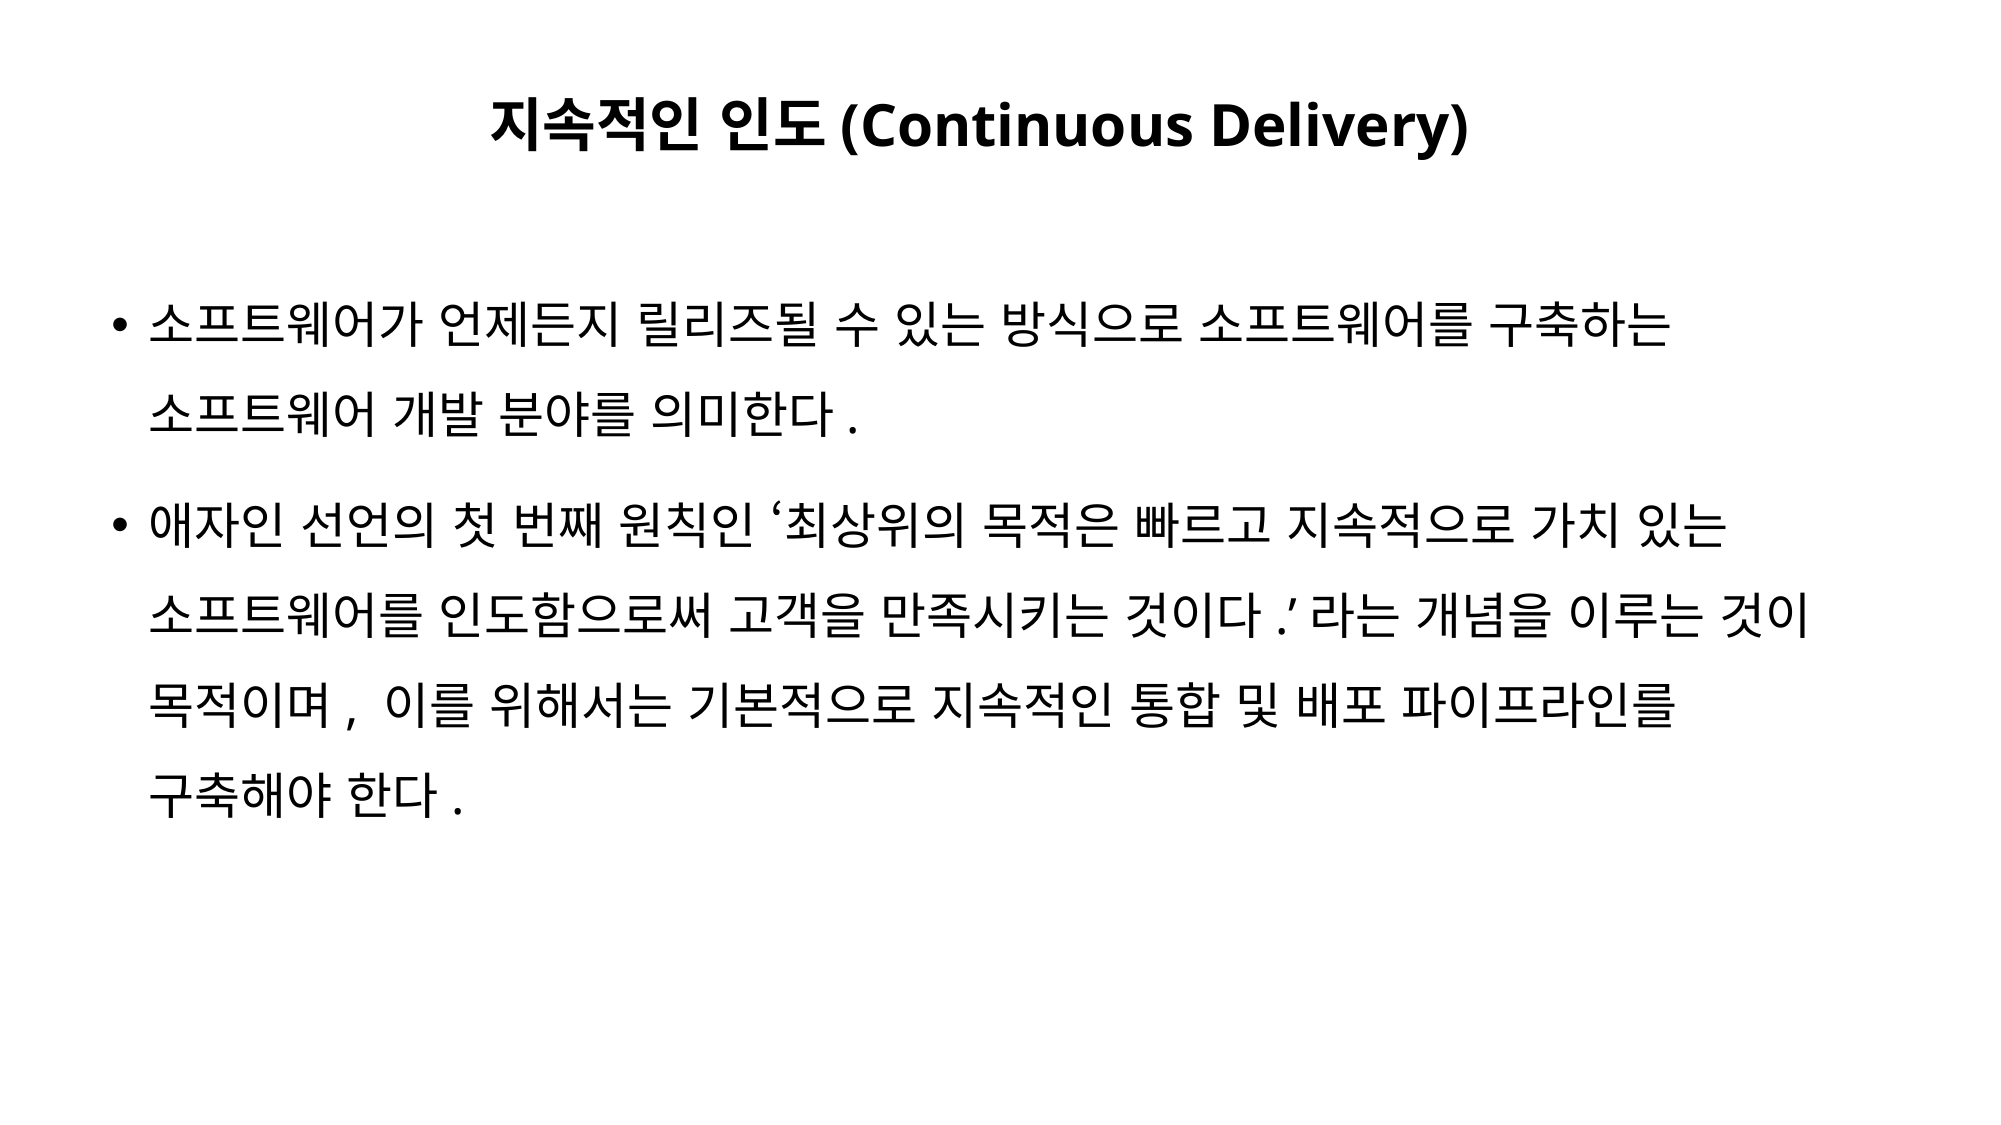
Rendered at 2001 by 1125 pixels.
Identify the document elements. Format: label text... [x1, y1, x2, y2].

list 지속적인 인도(Continuous Delivery) 소프트웨어가 언제든지 릴리즈될 수 있는 방식으로 소프트웨어를 구축하는 소프트웨어 개발 분야를 의미한다. 애자인 선언의 첫 번째 원칙인 ‘최상위의 목적은 빠르고 지속적으로 가치 있는 소프트웨어를 인도함으로써 고객을 만족시키는 것이다.’라는 개념을 이루는 것이 목적이며, 이를 위해서는 기본적으로 지속적인 통합 및 배포 파이프라인를 구축해야 한다. [96, 88, 1863, 1014]
